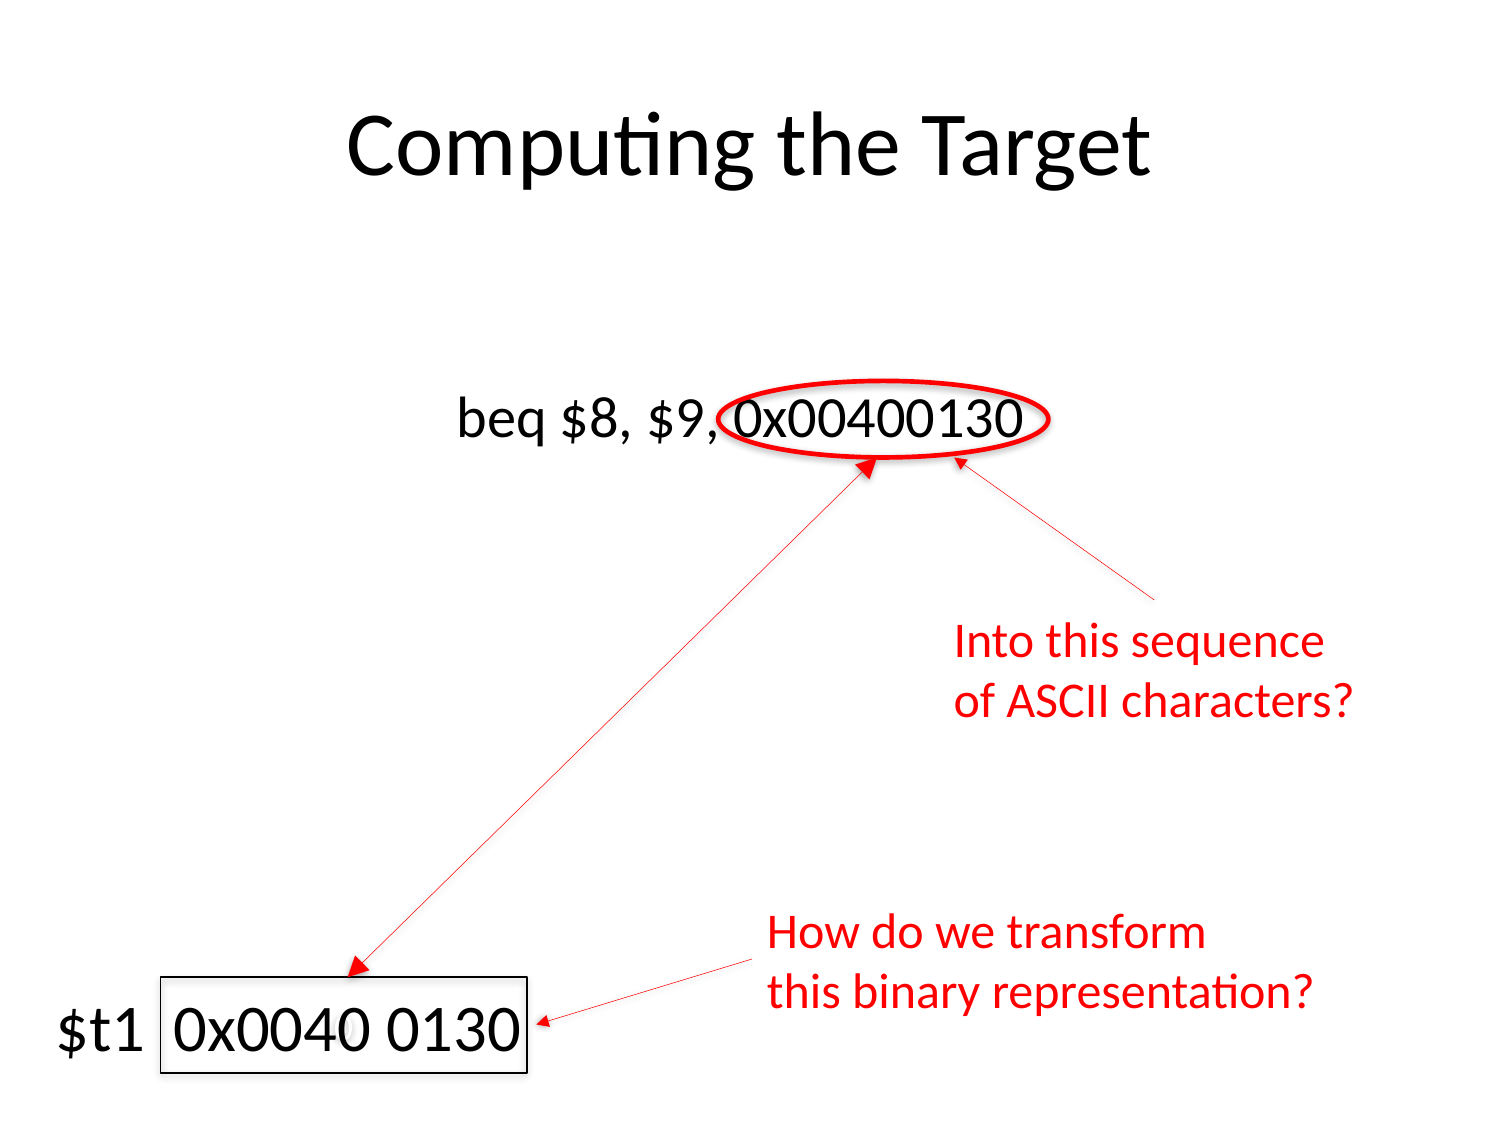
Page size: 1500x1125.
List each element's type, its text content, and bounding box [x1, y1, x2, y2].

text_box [347, 457, 878, 978]
text_box [717, 380, 1050, 459]
text_box 0x0040 0130 [158, 977, 537, 1072]
text_box $t1 [40, 977, 158, 1072]
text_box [935, 457, 1374, 737]
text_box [538, 891, 1335, 1029]
text_box beq $8, $9, 0x00400130 [441, 371, 1053, 455]
title Computing the Target [75, 45, 1425, 233]
